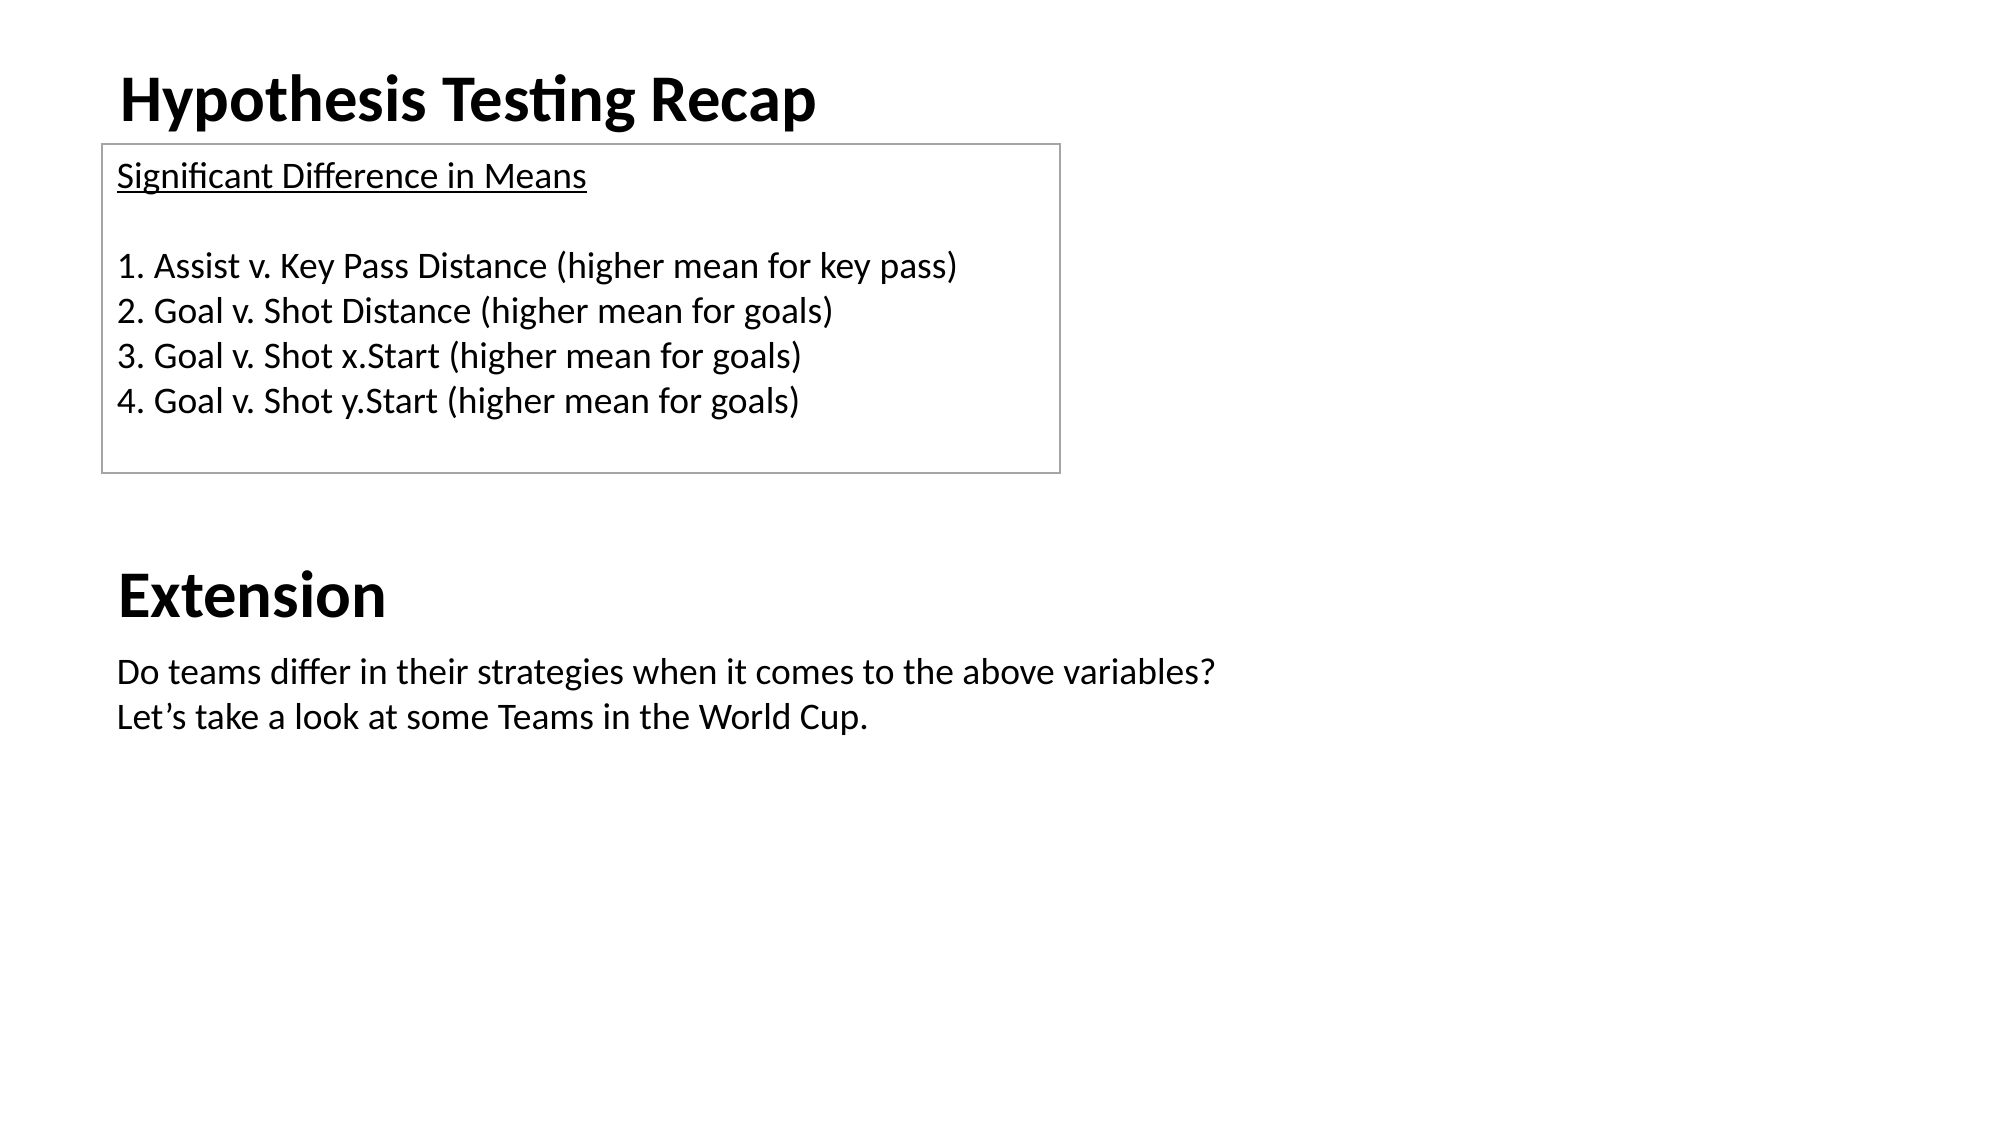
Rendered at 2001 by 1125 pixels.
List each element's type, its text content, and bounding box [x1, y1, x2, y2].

text_box Significant Difference in Means 1. Assist v. Key Pass Distance (higher mean for key pass) 2. Goal v. Shot Distance (higher mean for goals) 3. Goal v. Shot x.Start (higher mean for goals) 4. Goal v. Shot y.Start (higher mean for goals) [101, 143, 1061, 474]
text_box Hypothesis Testing Recap [105, 47, 833, 143]
text_box Do teams differ in their strategies when it comes to the above variables? Let’s take a look at some Teams in the World Cup. [101, 639, 1260, 790]
text_box Extension [103, 543, 403, 639]
